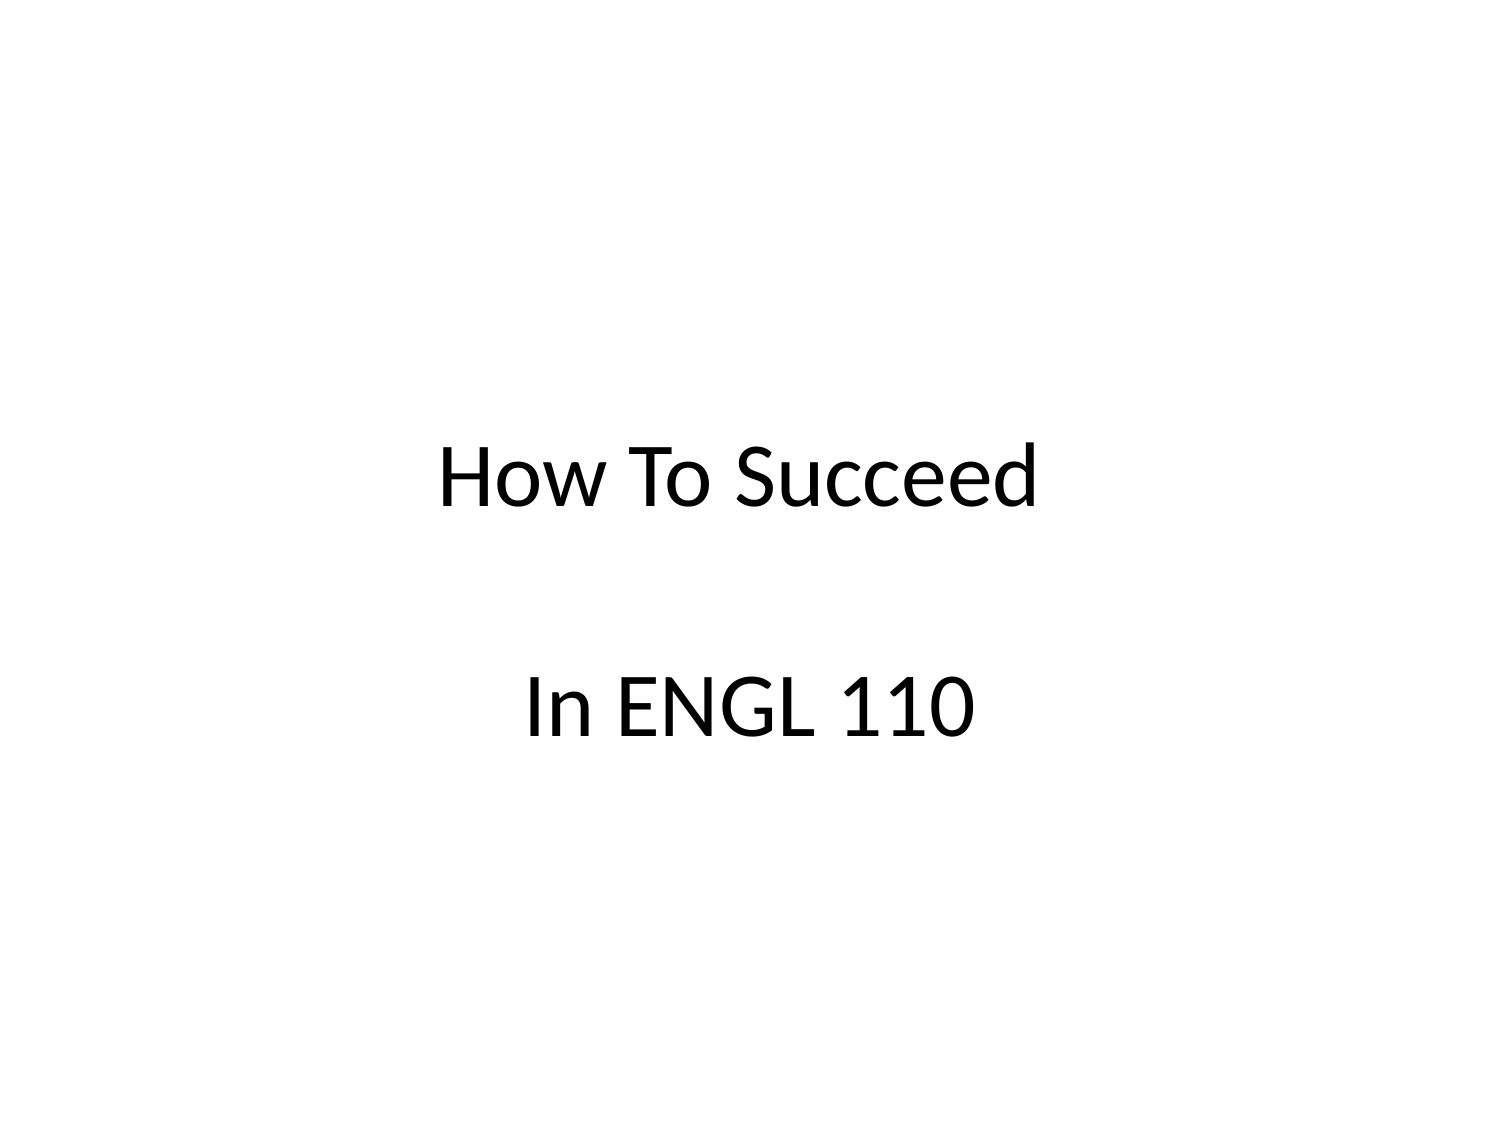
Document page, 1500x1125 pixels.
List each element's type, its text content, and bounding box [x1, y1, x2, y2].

title How To Succeed [112, 349, 1388, 591]
subtitle In ENGL 110 [225, 637, 1275, 925]
